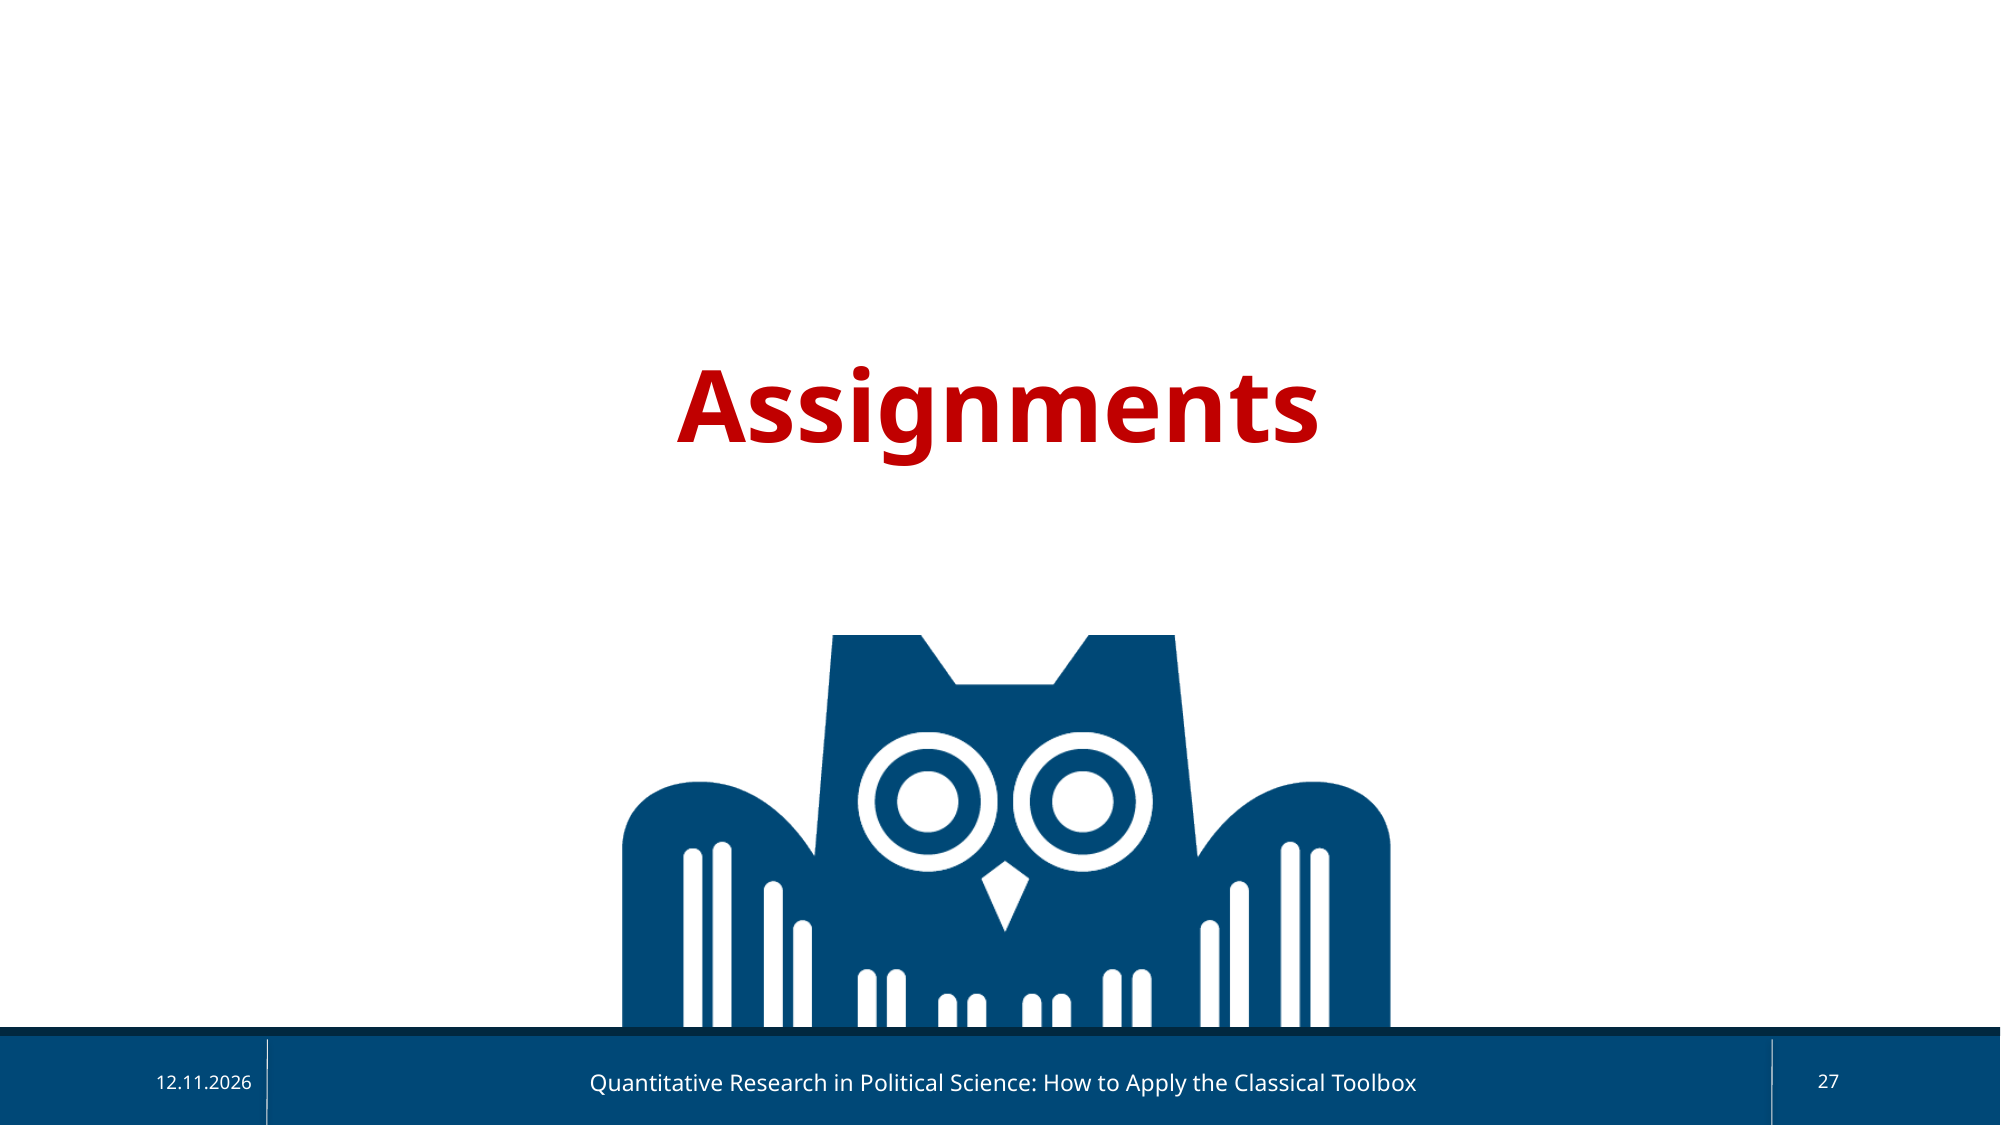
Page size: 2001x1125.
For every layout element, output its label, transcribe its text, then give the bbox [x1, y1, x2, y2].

picture [622, 635, 1391, 1027]
footer Quantitative Research in Political Science: How to Apply the Classical Toolbox [266, 1052, 1741, 1113]
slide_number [65, 1053, 267, 1113]
slide_number 27 [1803, 1052, 2000, 1113]
text_box Assignments [272, 348, 1728, 528]
